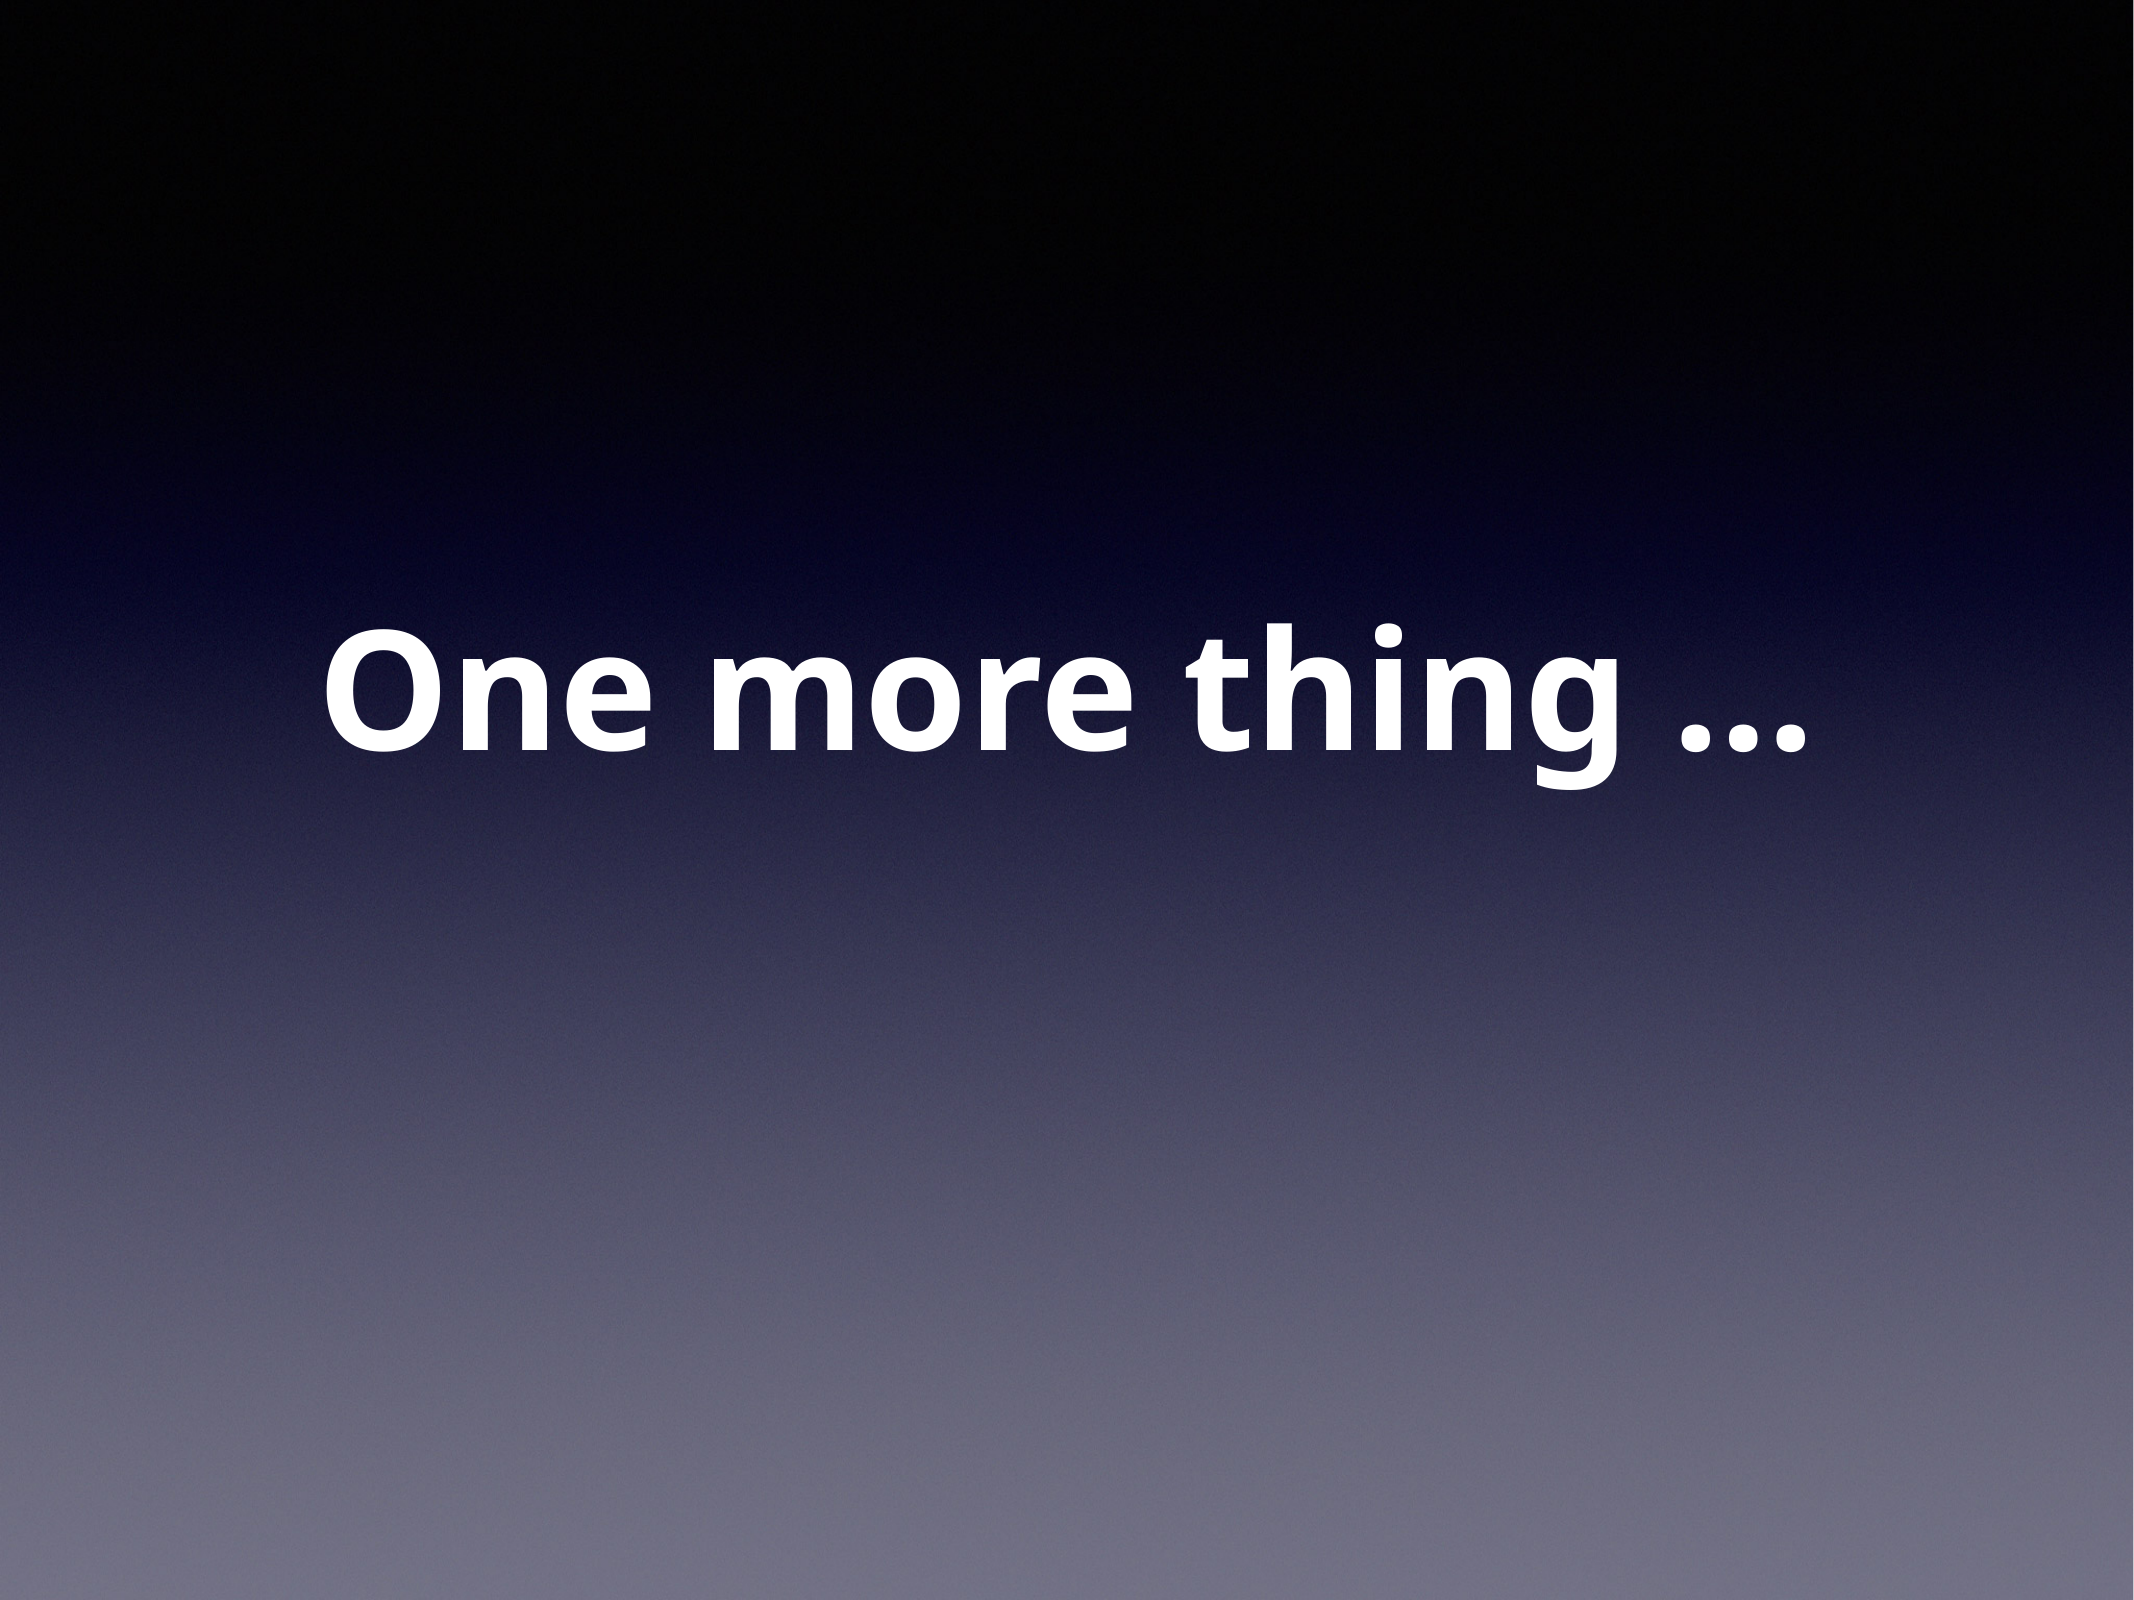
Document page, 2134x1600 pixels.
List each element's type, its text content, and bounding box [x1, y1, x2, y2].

text_box One more thing … [302, 575, 1831, 792]
picture [0, 0, 2134, 1600]
